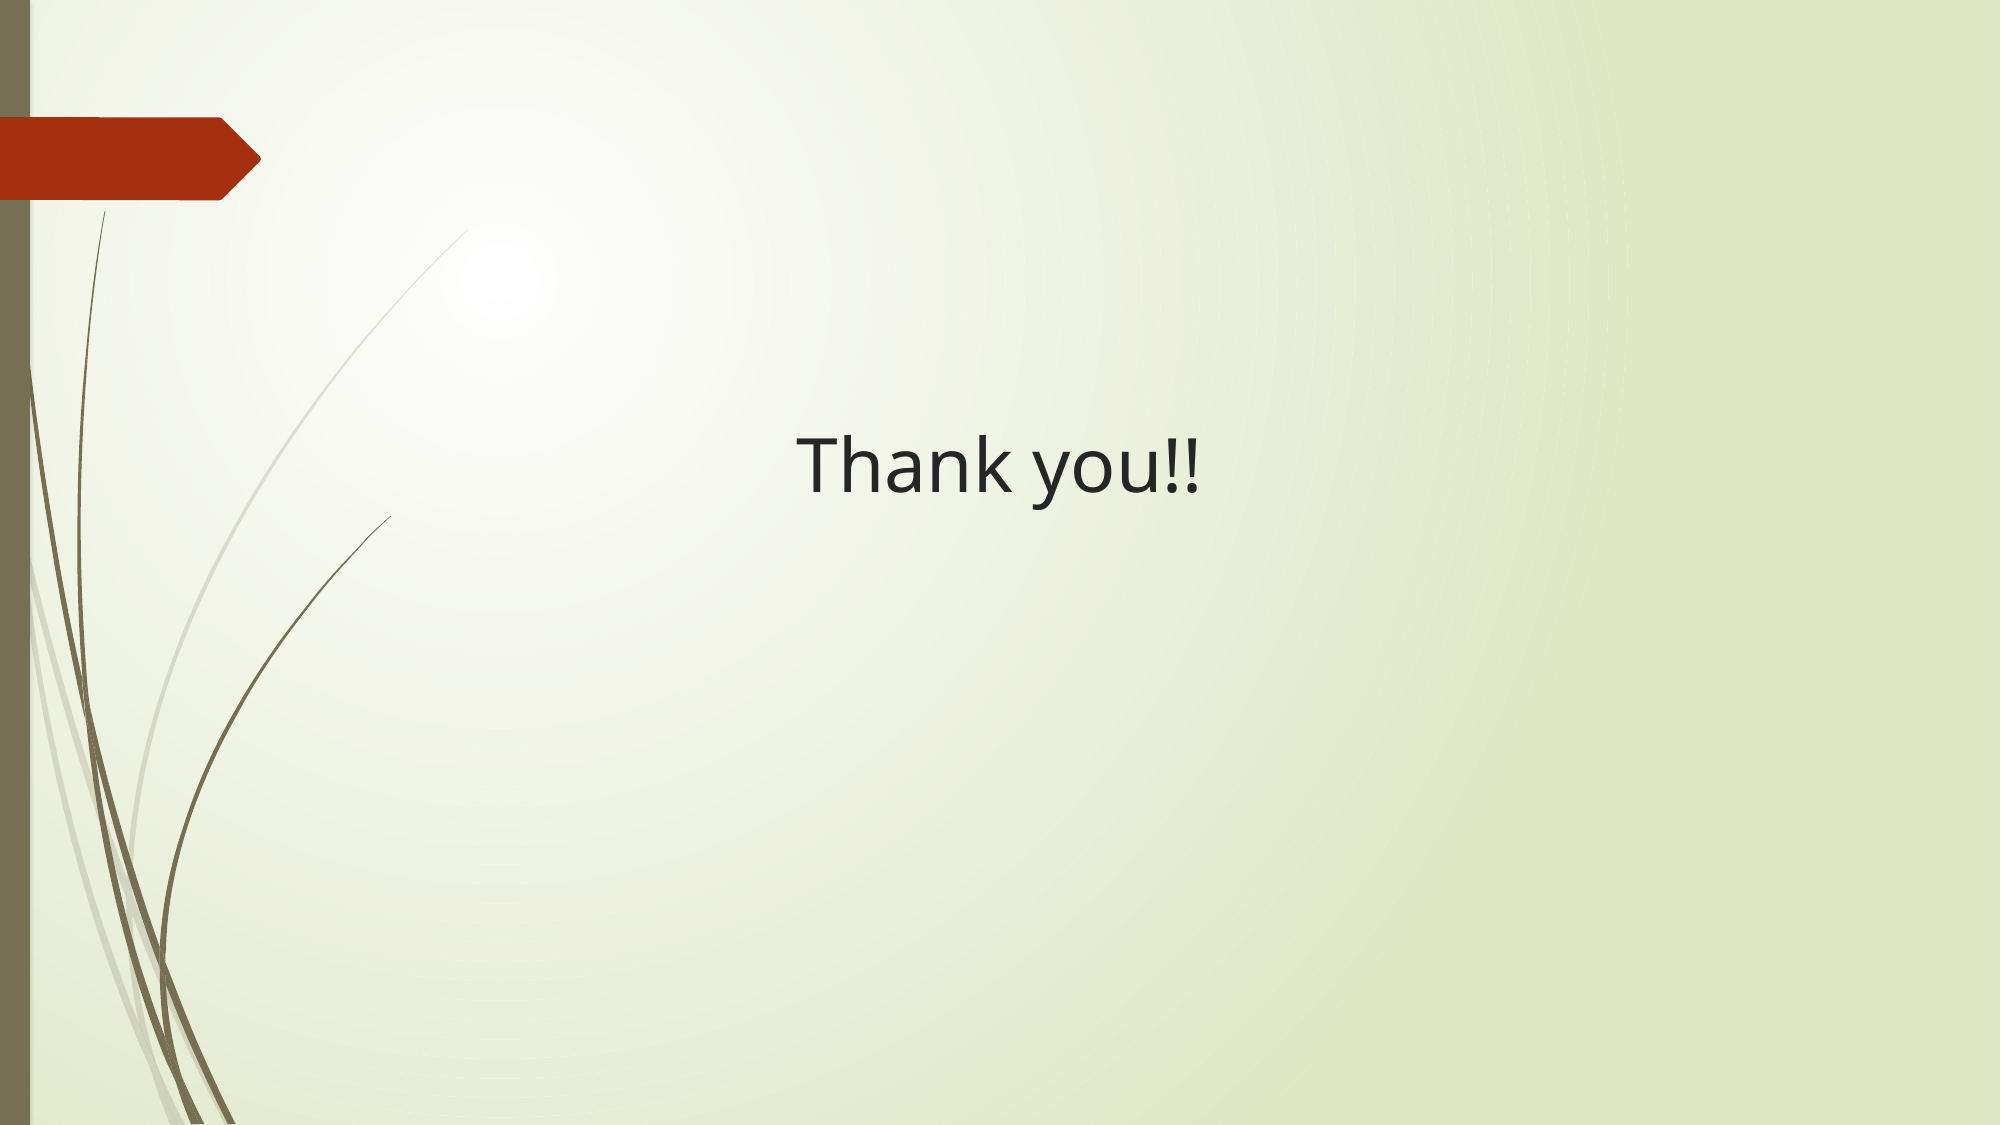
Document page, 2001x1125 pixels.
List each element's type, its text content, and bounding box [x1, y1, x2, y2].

title Thank you!! [269, 410, 1731, 621]
